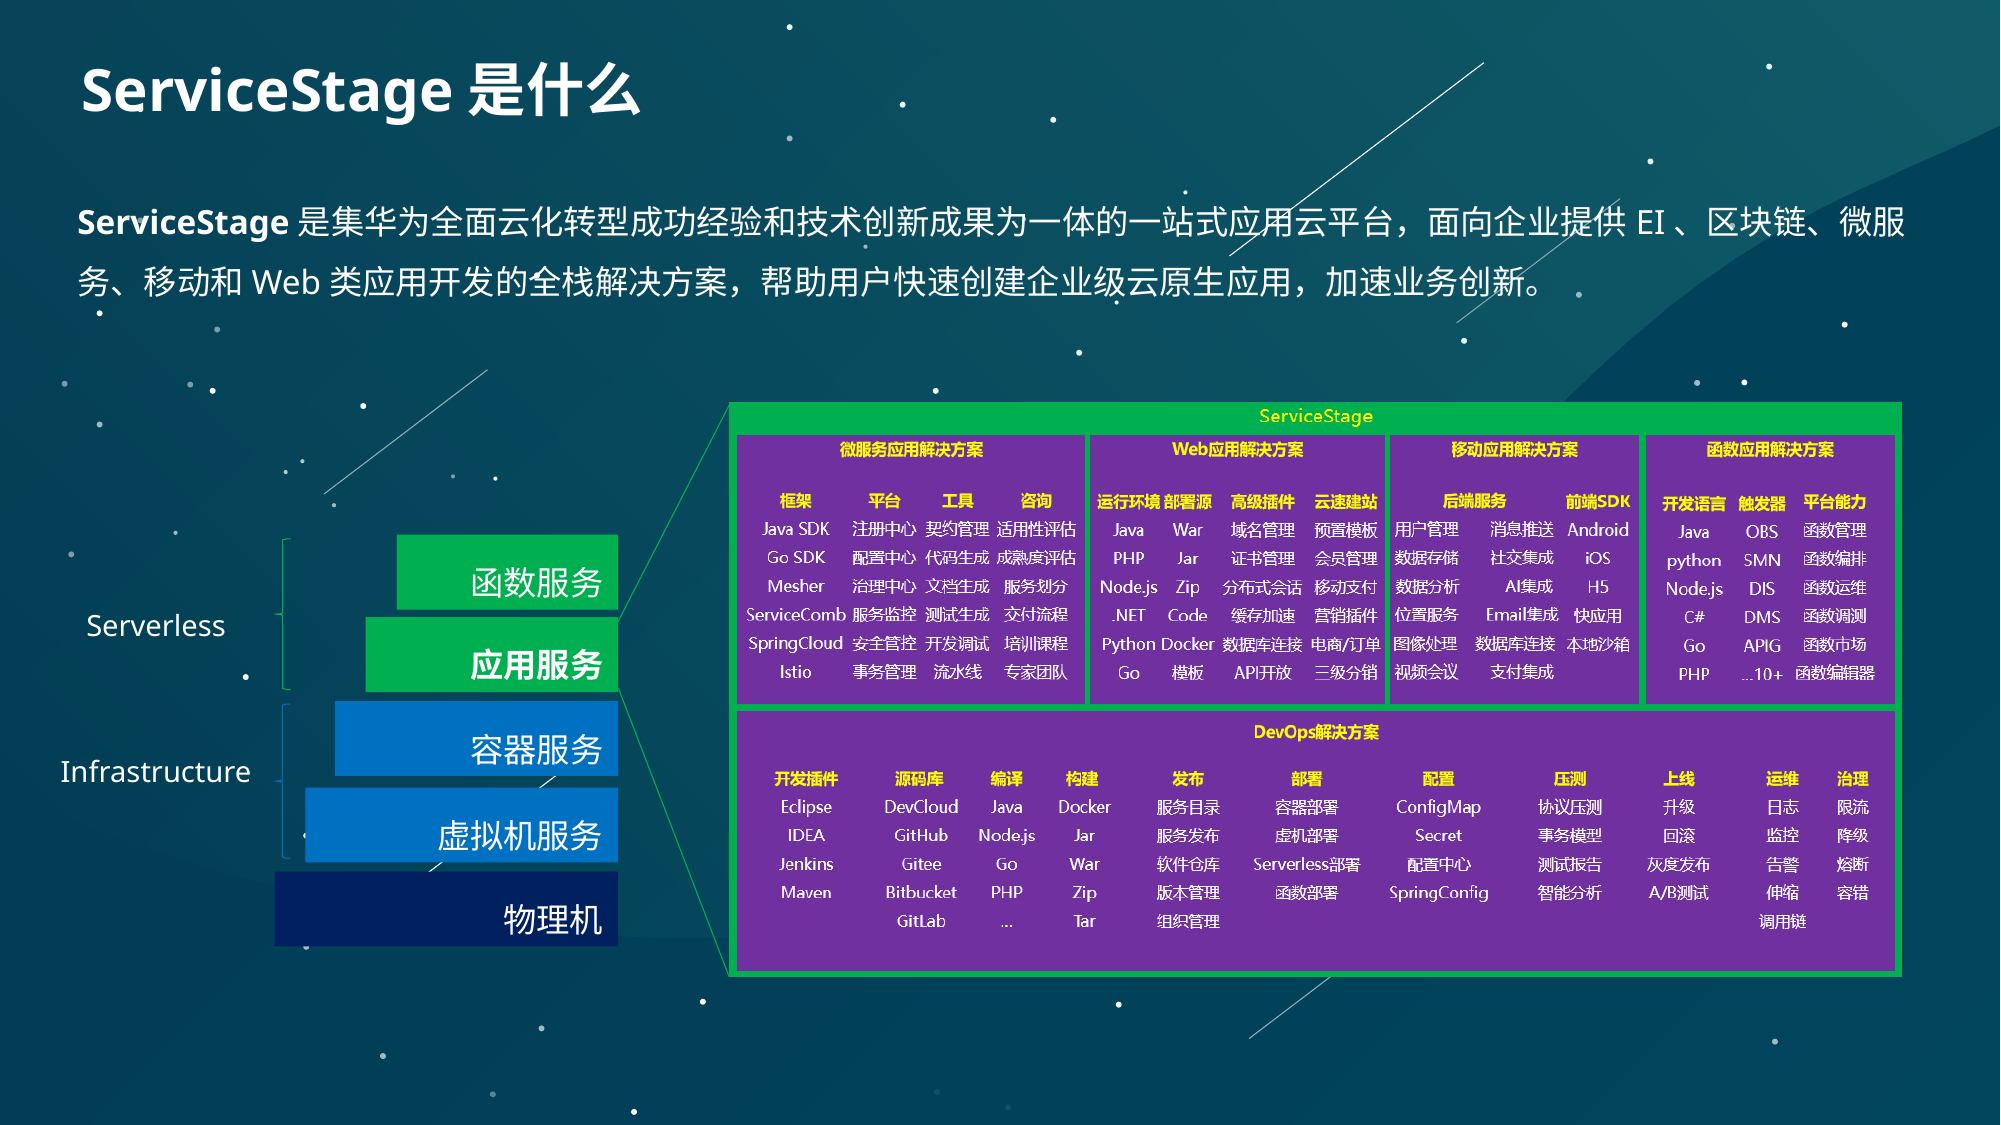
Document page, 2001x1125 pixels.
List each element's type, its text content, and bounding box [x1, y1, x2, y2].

text_box ServiceStage是集华为全面云化转型成功经验和技术创新成果为一体的一站式应用云平台，面向企业提供EI、区块链、微服务、移动和Web类应用开发的全栈解决方案，帮助用户快速创建企业级云原生应用，加速业务创新。 [62, 173, 1925, 309]
text_box ServiceStage是什么 [66, 53, 1933, 150]
picture [729, 402, 1901, 977]
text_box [618, 405, 729, 977]
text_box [21, 537, 618, 944]
